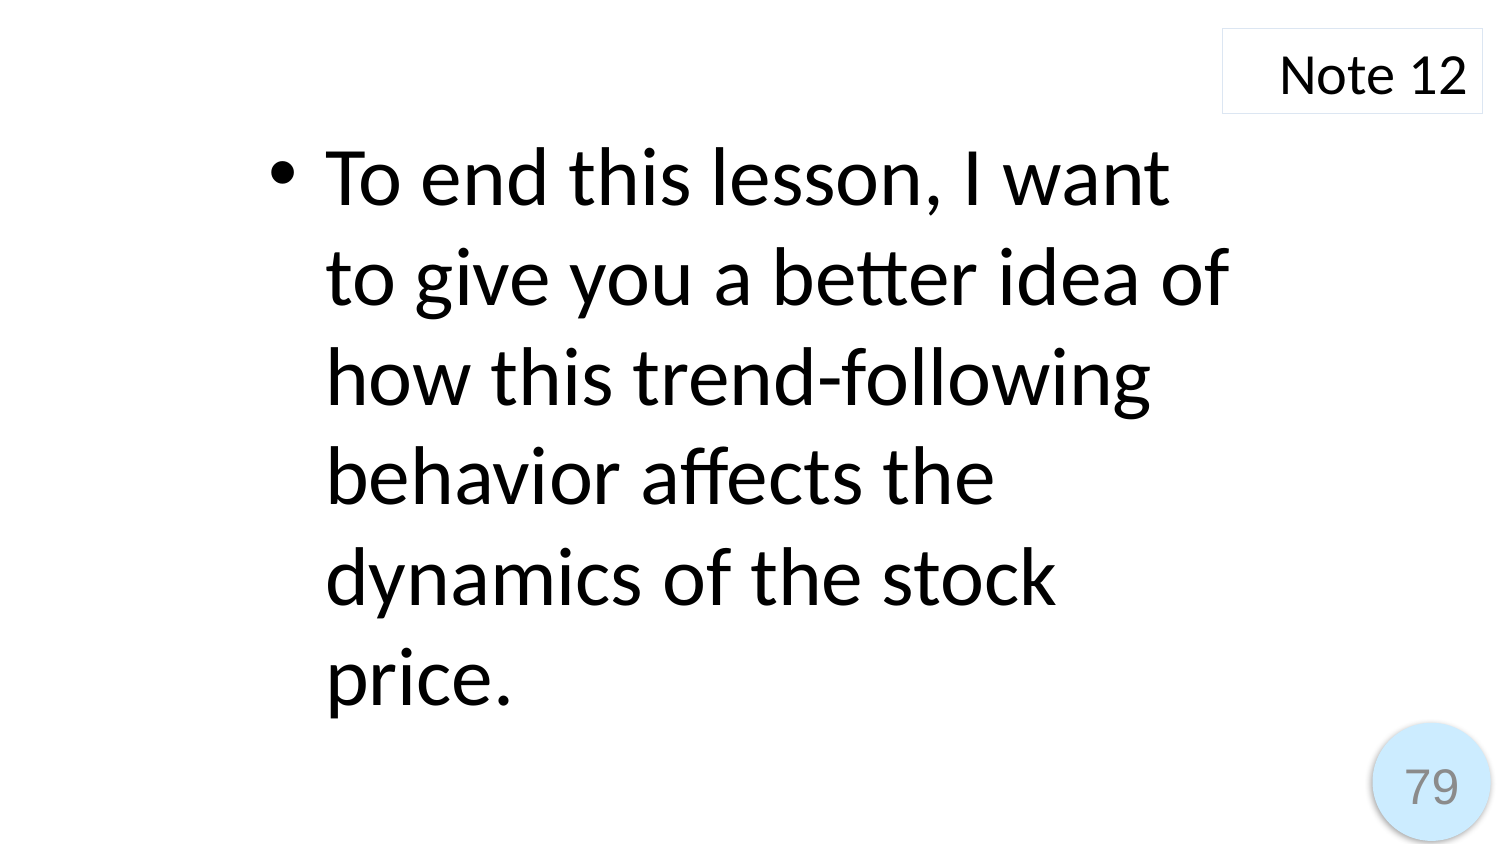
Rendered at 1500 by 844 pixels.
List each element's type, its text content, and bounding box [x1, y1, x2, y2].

slide_number 79 [1372, 762, 1491, 807]
list To end this lesson, I want to give you a better idea of how this trend-following behavior affects the dynamics of the stock price. [253, 114, 1258, 786]
text_box Note 12 [1222, 28, 1483, 114]
